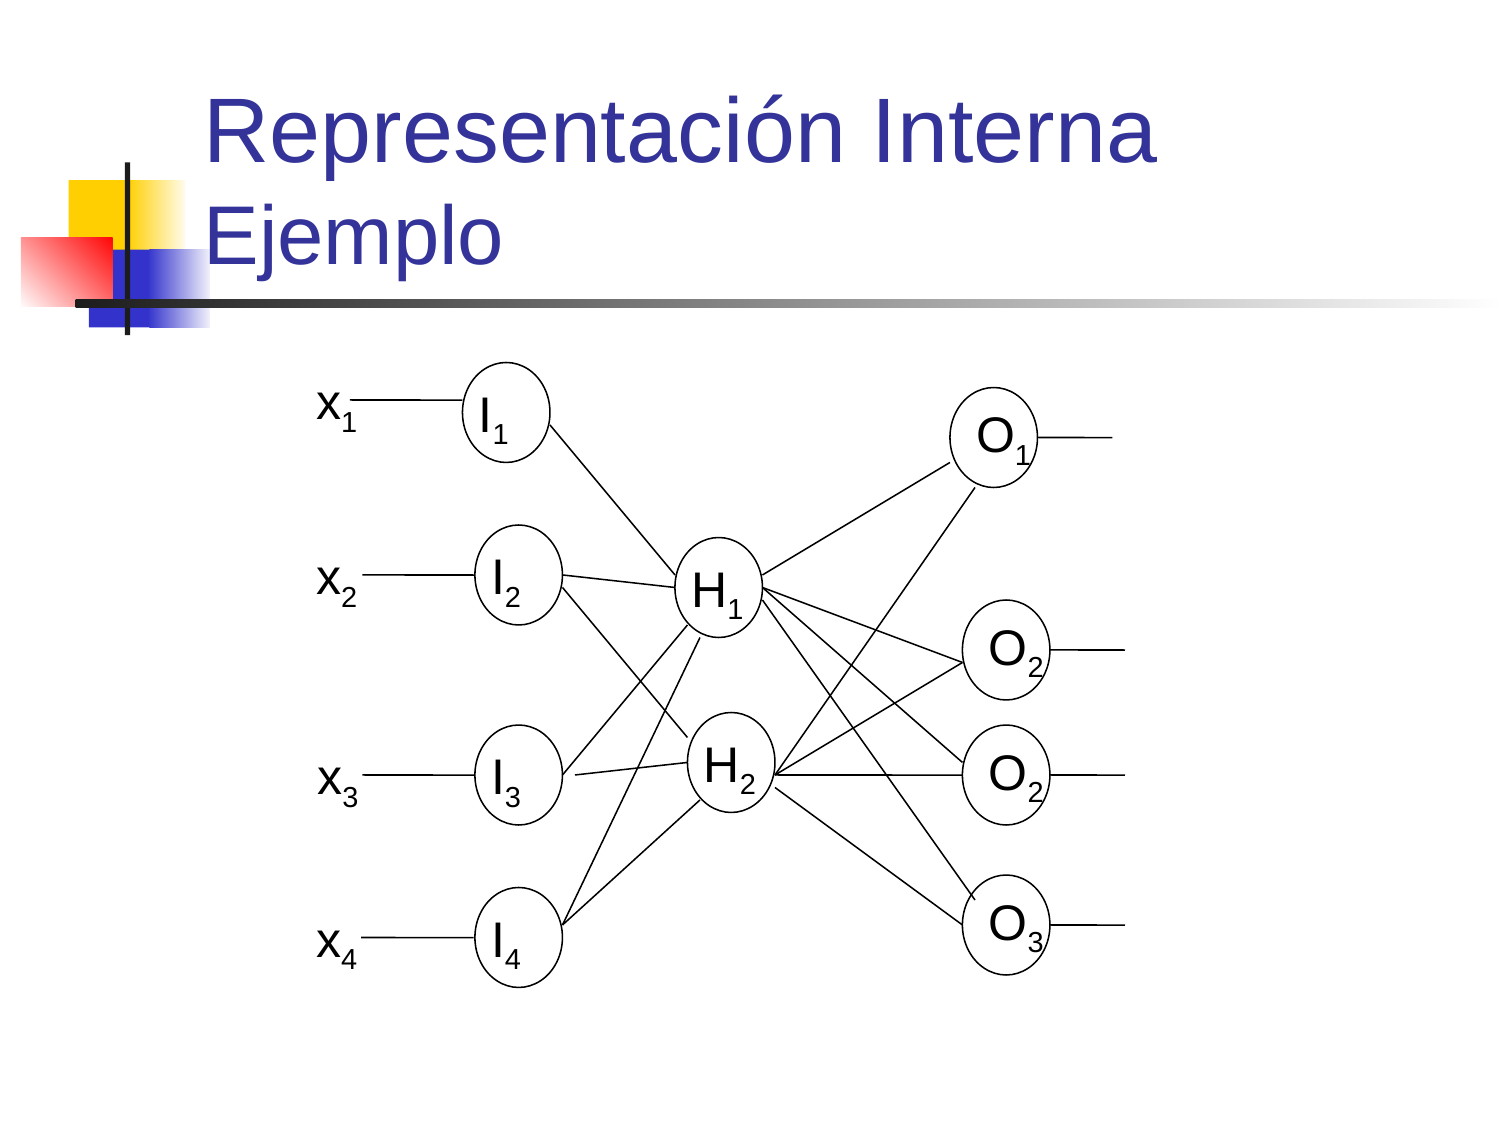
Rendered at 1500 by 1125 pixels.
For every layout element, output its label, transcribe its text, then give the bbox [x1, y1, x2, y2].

text_box O1 [961, 395, 1047, 479]
text_box [478, 362, 550, 463]
text_box [983, 875, 1029, 882]
text_box [981, 816, 1032, 826]
text_box [970, 387, 1017, 395]
text_box [490, 525, 563, 621]
text_box [703, 712, 760, 724]
text_box [713, 808, 750, 813]
text_box I4 [476, 899, 537, 983]
text_box [501, 821, 536, 826]
title Representación Interna Ejemplo [188, 101, 1468, 289]
text_box [981, 691, 1032, 700]
text_box H1 [676, 549, 759, 633]
text_box x4 [301, 899, 373, 983]
text_box [949, 404, 961, 471]
text_box [981, 966, 1032, 976]
text_box x3 [302, 737, 374, 821]
text_box [690, 537, 747, 549]
text_box I1 [463, 374, 524, 458]
text_box [962, 892, 973, 958]
text_box [490, 725, 563, 821]
text_box O2 [973, 607, 1059, 691]
text_box [962, 617, 973, 683]
text_box I2 [476, 537, 537, 621]
text_box [759, 567, 763, 607]
text_box [962, 742, 973, 808]
text_box [983, 725, 1029, 732]
text_box [501, 621, 536, 625]
text_box x2 [301, 537, 373, 621]
text_box [771, 741, 775, 784]
text_box [969, 479, 1019, 488]
text_box [700, 633, 737, 638]
text_box H2 [688, 724, 771, 808]
text_box I3 [476, 737, 537, 821]
text_box O3 [973, 882, 1059, 966]
text_box [490, 887, 563, 988]
text_box O2 [973, 732, 1059, 816]
text_box x1 [301, 362, 373, 446]
text_box [983, 600, 1029, 607]
